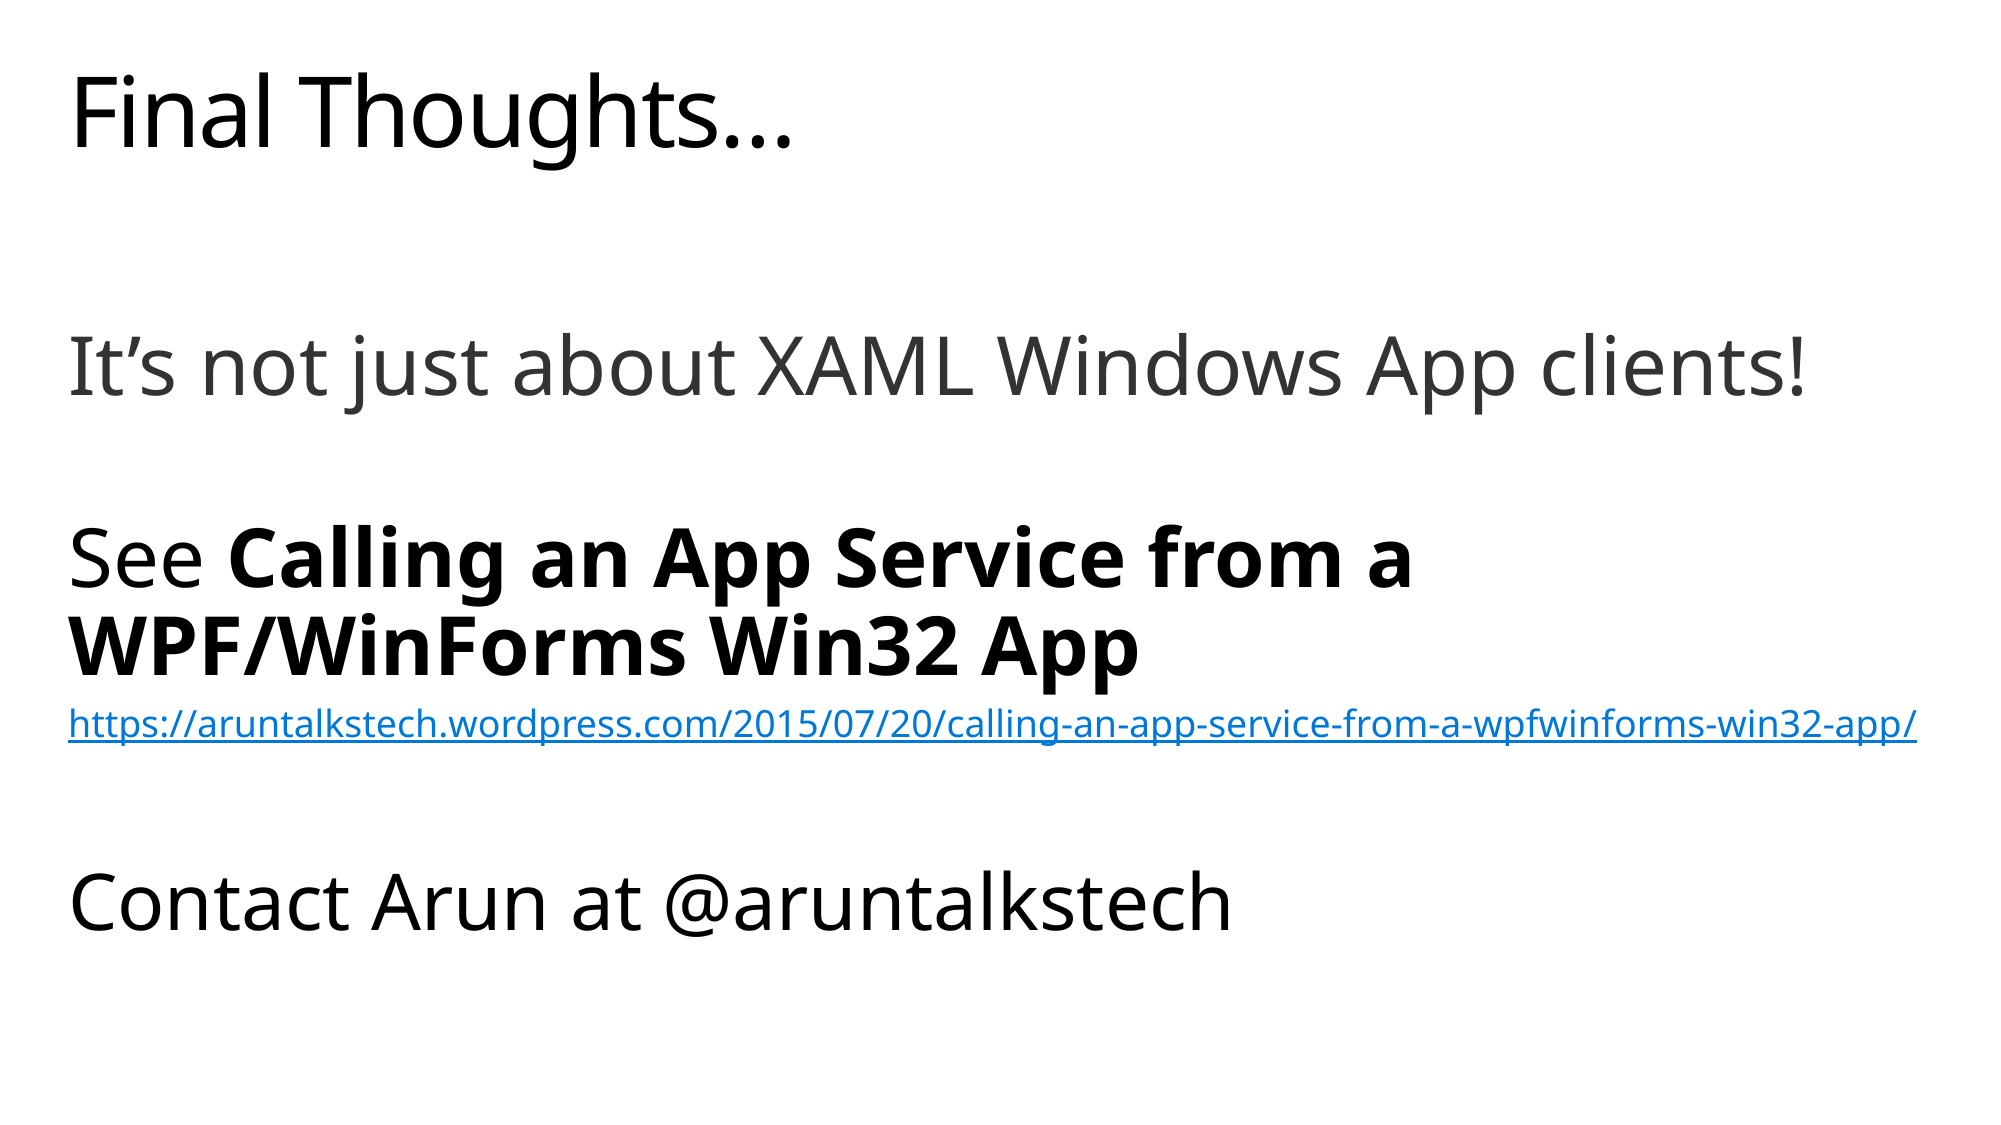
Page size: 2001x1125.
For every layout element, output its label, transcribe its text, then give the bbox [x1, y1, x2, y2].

list It’s not just about XAML Windows App clients! See Calling an App Service from a WPF/WinForms Win32 App https://aruntalkstech.wordpress.com/2015/07/20/calling-an-app-service-from-a-wpfwinforms-win32-app/ Contact Arun at @aruntalkstech [44, 195, 1956, 970]
title Final Thoughts… [44, 47, 1957, 196]
